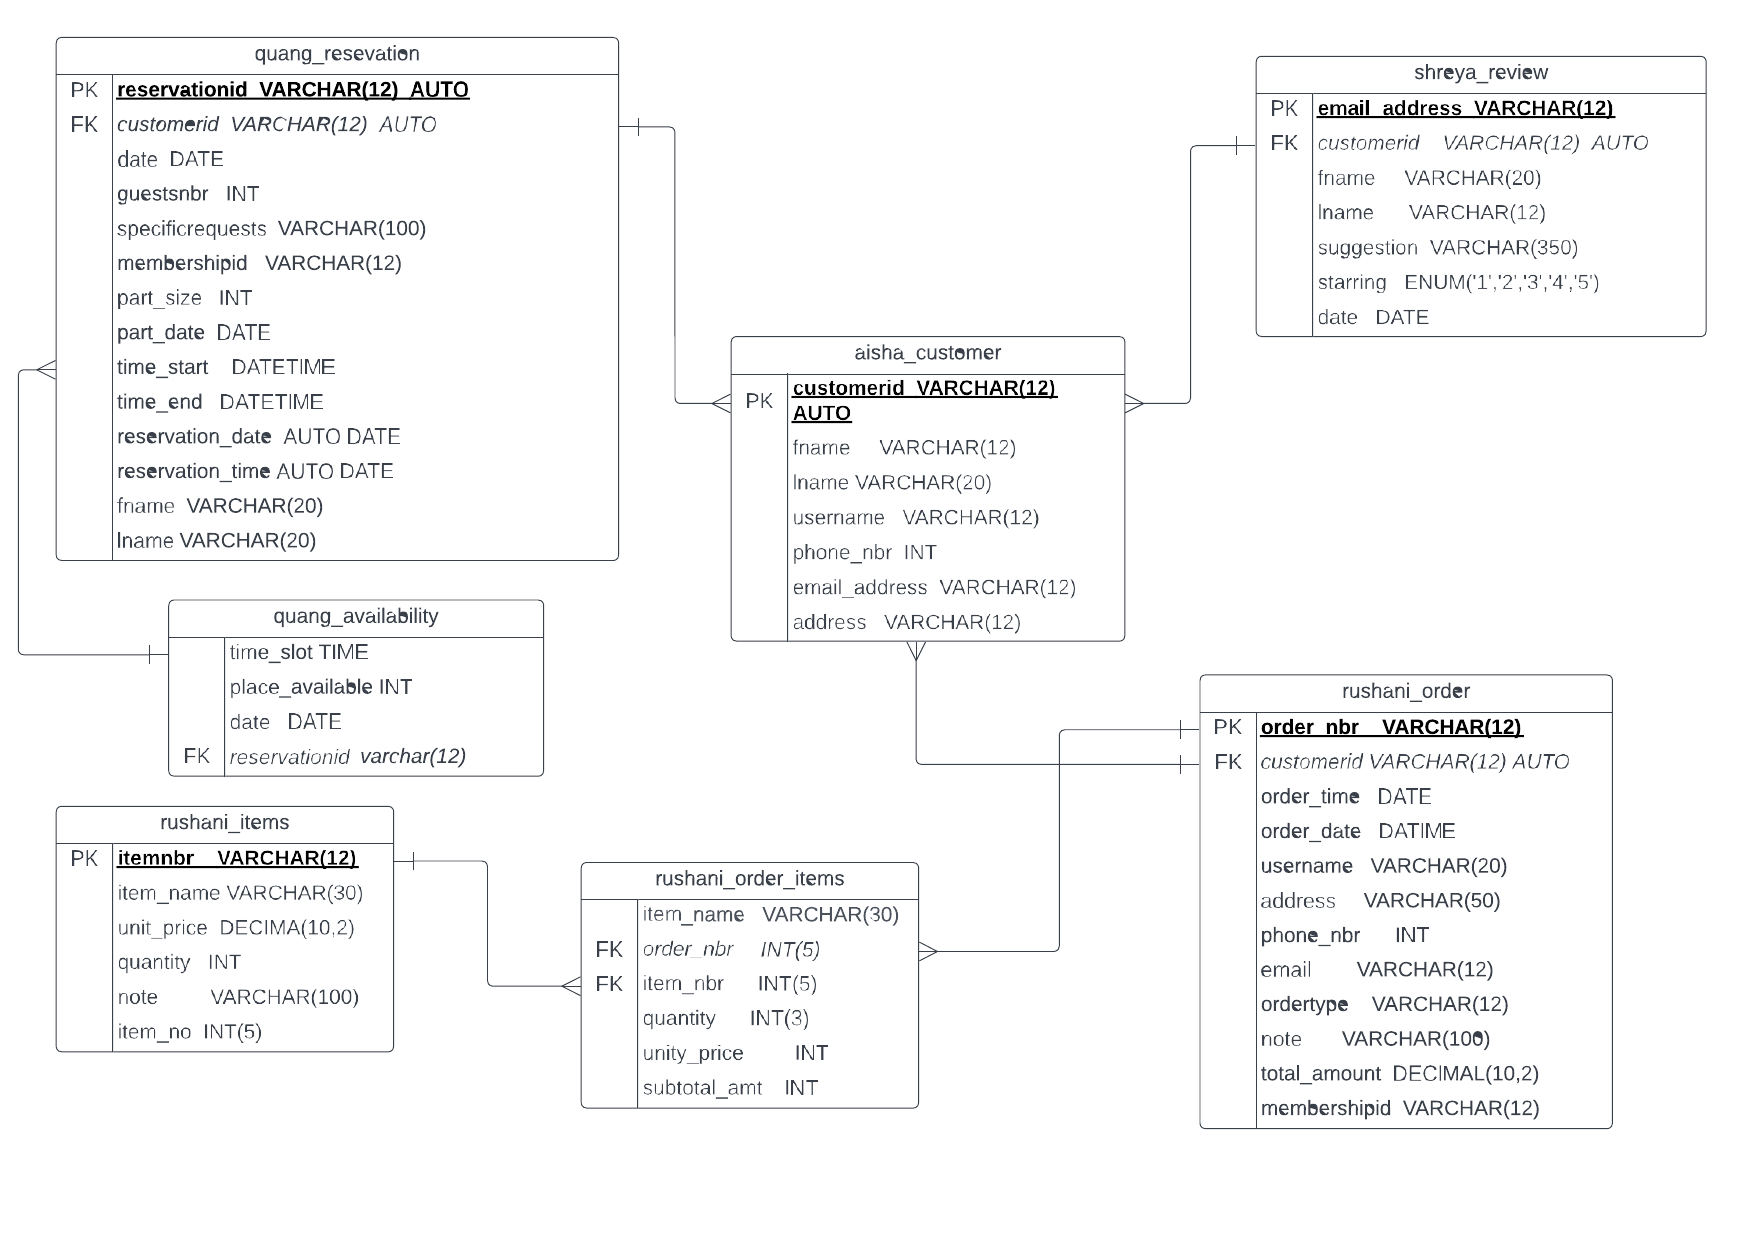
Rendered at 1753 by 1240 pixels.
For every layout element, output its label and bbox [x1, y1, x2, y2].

text_box [580, 861, 920, 1109]
text_box [618, 117, 732, 414]
text_box [906, 641, 1200, 775]
text_box [17, 359, 169, 665]
text_box [393, 851, 582, 997]
text_box [1124, 136, 1256, 414]
text_box [55, 36, 620, 562]
text_box [918, 781, 1200, 962]
text_box [1255, 55, 1707, 338]
text_box [167, 599, 545, 777]
text_box [1199, 674, 1614, 1130]
text_box [55, 805, 395, 1053]
text_box [730, 335, 1126, 642]
